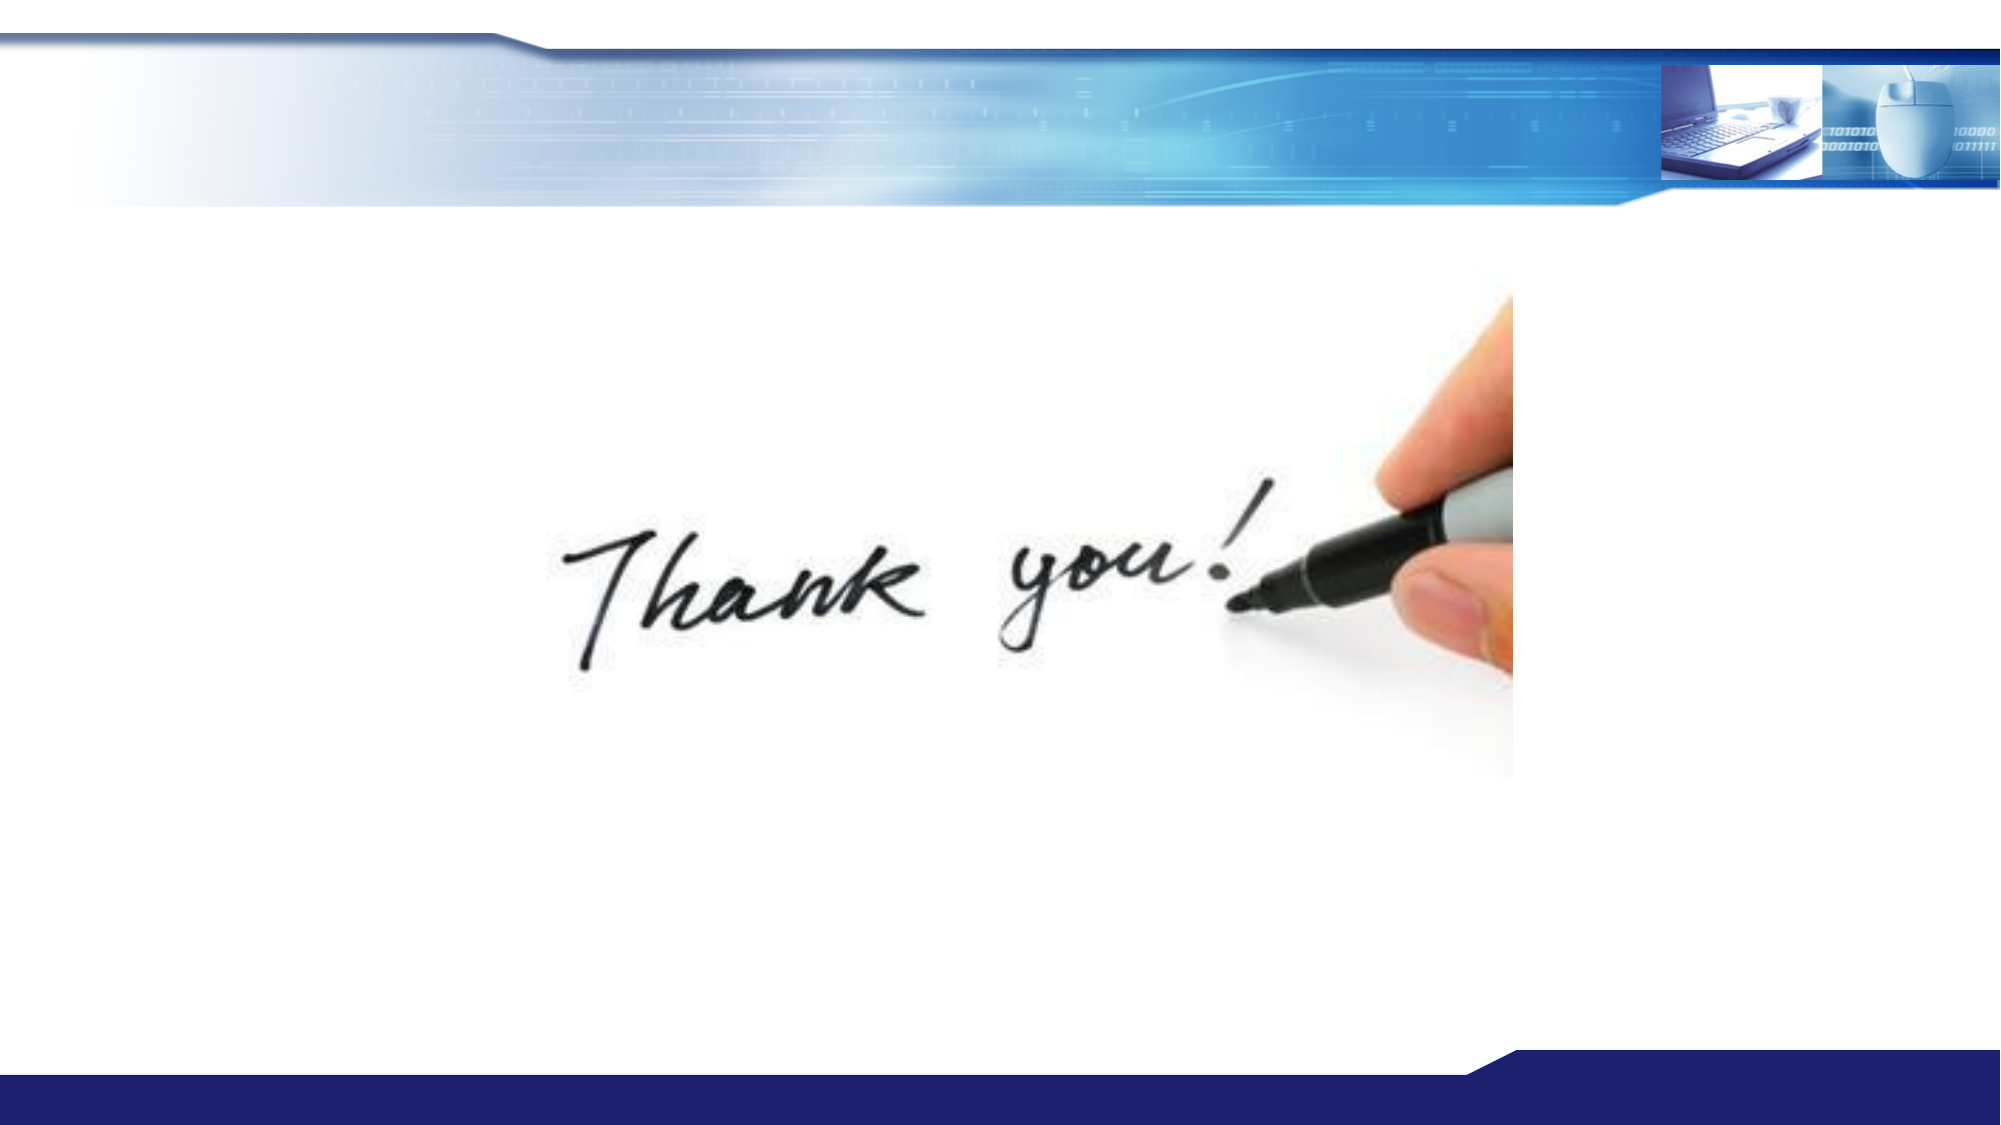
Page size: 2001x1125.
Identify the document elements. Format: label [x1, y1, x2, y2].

picture [0, 33, 2000, 208]
picture [525, 263, 1513, 922]
